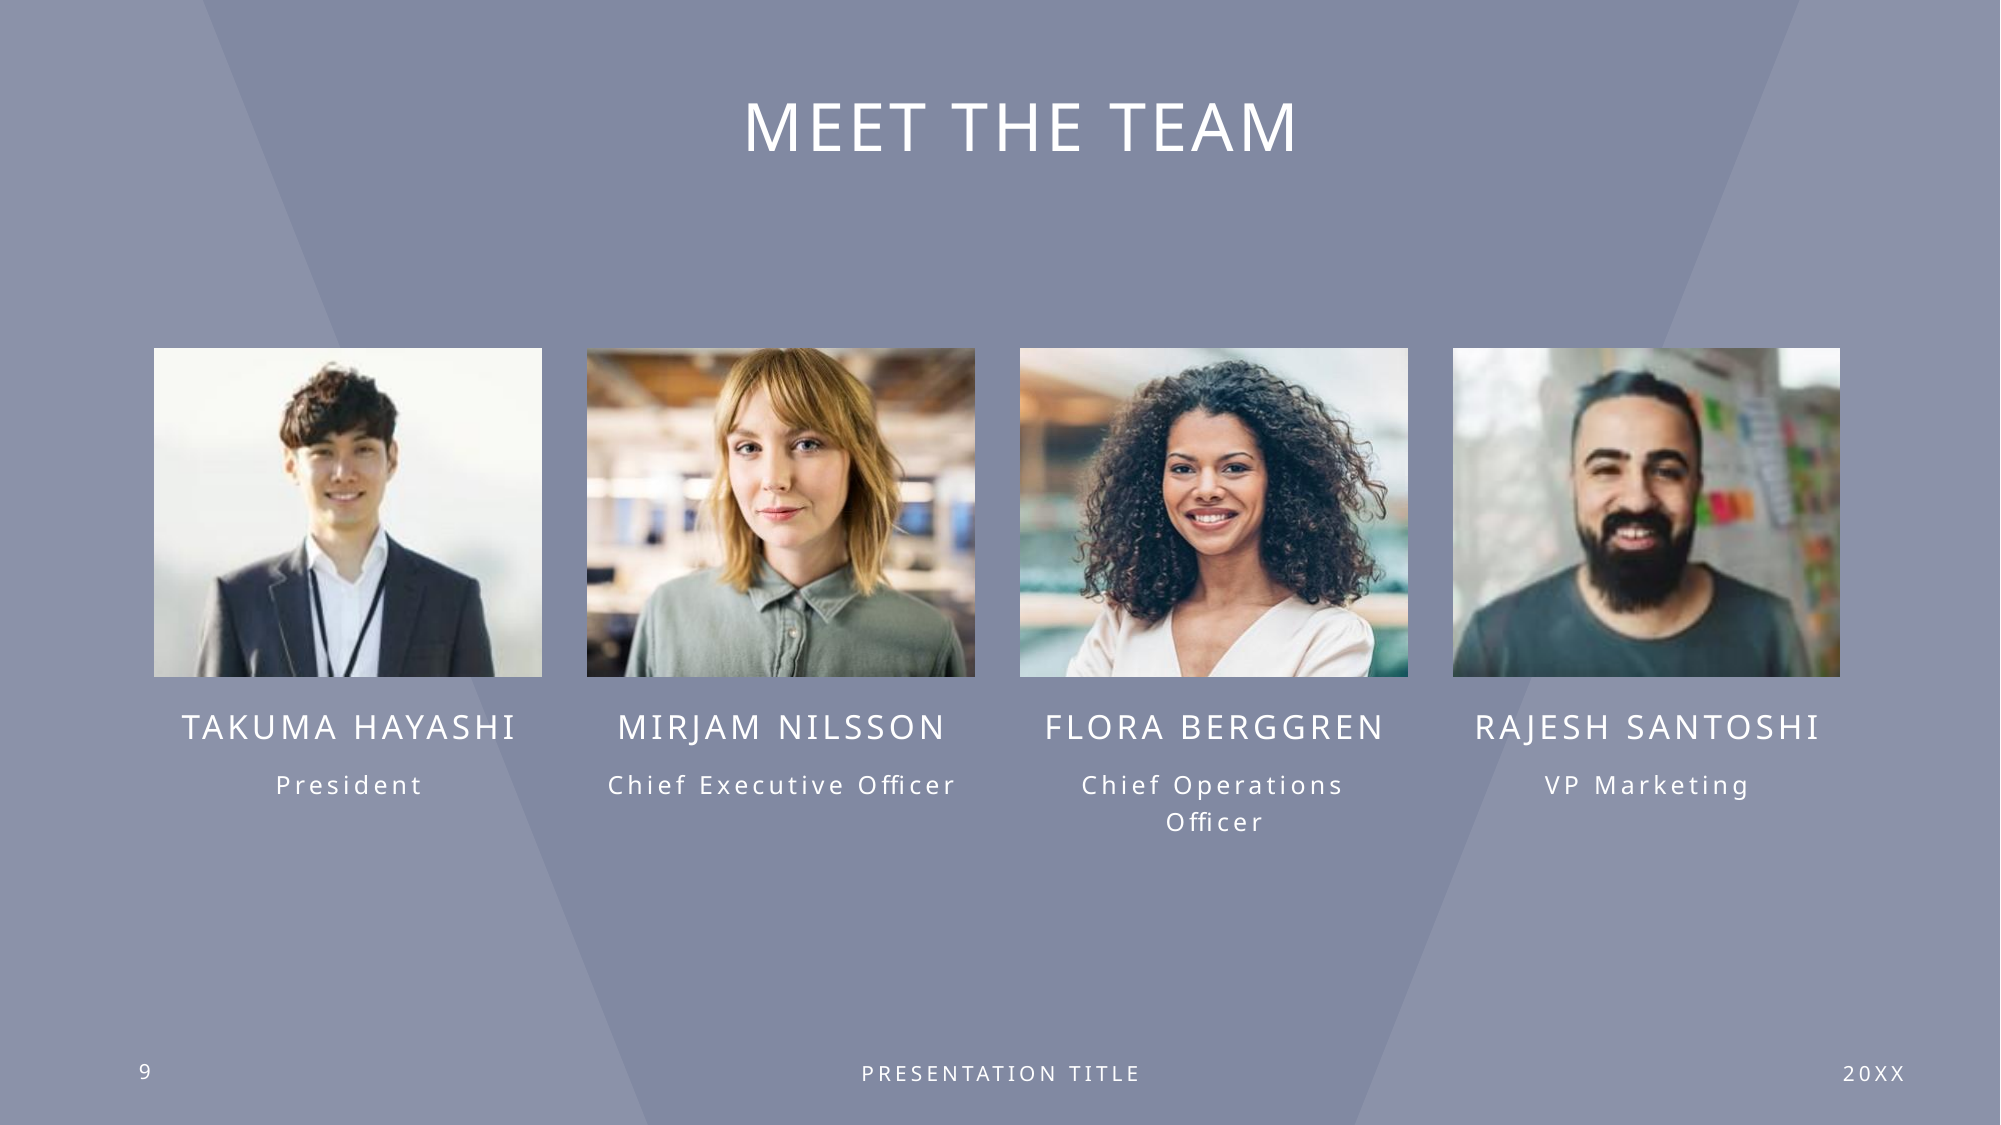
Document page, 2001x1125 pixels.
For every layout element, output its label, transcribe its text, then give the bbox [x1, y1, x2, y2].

picture [587, 348, 975, 677]
slide_number 9 [123, 1042, 574, 1103]
list President [154, 754, 542, 833]
list Takuma Hayashi​ [154, 677, 542, 754]
list Chief Operations Officer [1020, 754, 1408, 833]
list Mirjam Nilsson​ [587, 677, 975, 754]
list Rajesh Santoshi​ [1453, 677, 1840, 754]
picture [1453, 348, 1840, 677]
footer Presentation Title [662, 1042, 1338, 1103]
picture [1020, 348, 1408, 677]
list Flora Berggren​ [1020, 677, 1408, 754]
picture [154, 348, 542, 677]
list VP Marketing [1453, 754, 1840, 833]
slide_number 20XX [1468, 1042, 1919, 1103]
list Chief Executive Officer [587, 754, 975, 833]
title Meet the team [123, 86, 1919, 181]
